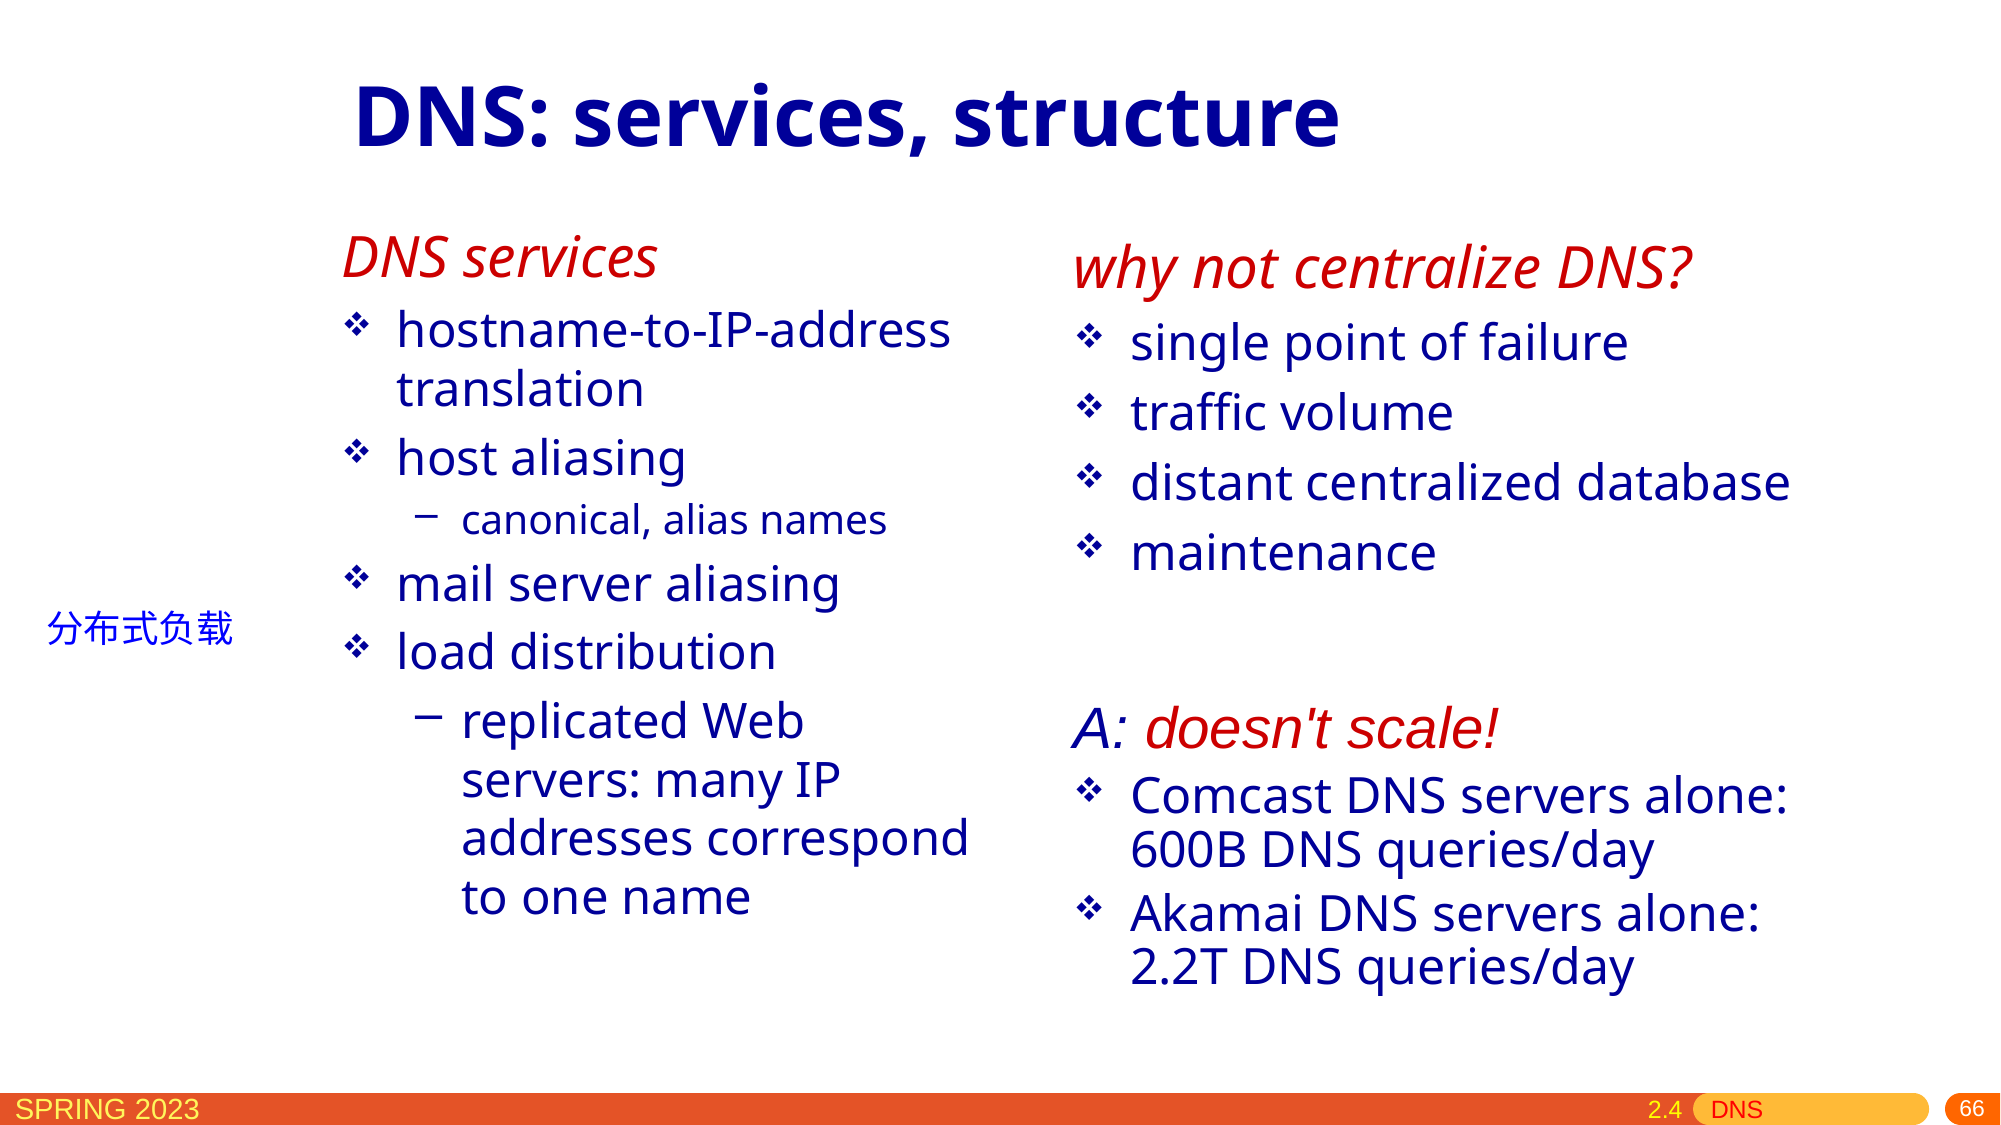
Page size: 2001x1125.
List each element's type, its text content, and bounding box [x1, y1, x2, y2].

text_box 分布式负载 [31, 597, 256, 658]
text_box 2.4 DNS [1626, 1086, 1945, 1125]
text_box A: doesn't scale! Comcast DNS servers alone: 600B DNS queries/day Akamai DNS servers alone: 2.2T DNS queries/day [1059, 682, 1827, 1074]
list DNS services hostname-to-IP-address translation host aliasing canonical, alias names mail server aliasing load distribution replicated Web servers: many IP addresses correspond to one name [326, 213, 995, 976]
list why not centralize DNS? single point of failure traffic volume distant centralized database maintenance [1059, 223, 1839, 634]
title DNS: services, structure [337, 19, 1613, 207]
